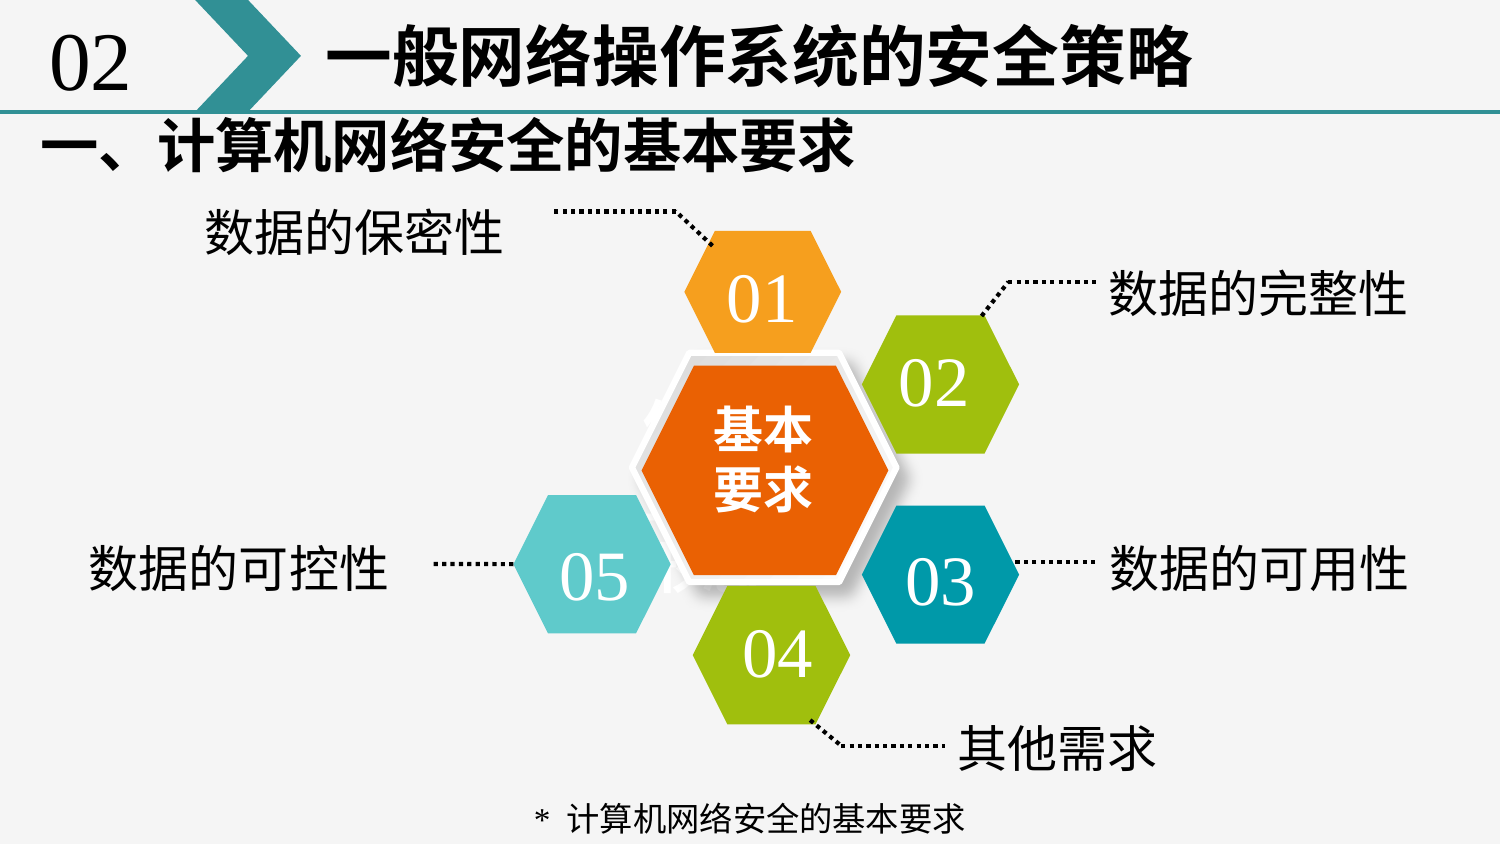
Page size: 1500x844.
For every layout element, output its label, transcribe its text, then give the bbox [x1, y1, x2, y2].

text_box 一、计算机网络安全的基本要求 [25, 119, 872, 187]
text_box 02 [36, 1, 146, 101]
text_box * 计算机网络安全的基本要求 [519, 794, 981, 844]
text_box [73, 194, 1450, 786]
text_box [193, 0, 303, 101]
text_box 一般网络操作系统的安全策略 [312, 8, 1363, 101]
text_box 一、计算机网络安全的基本要求 [25, 101, 872, 110]
